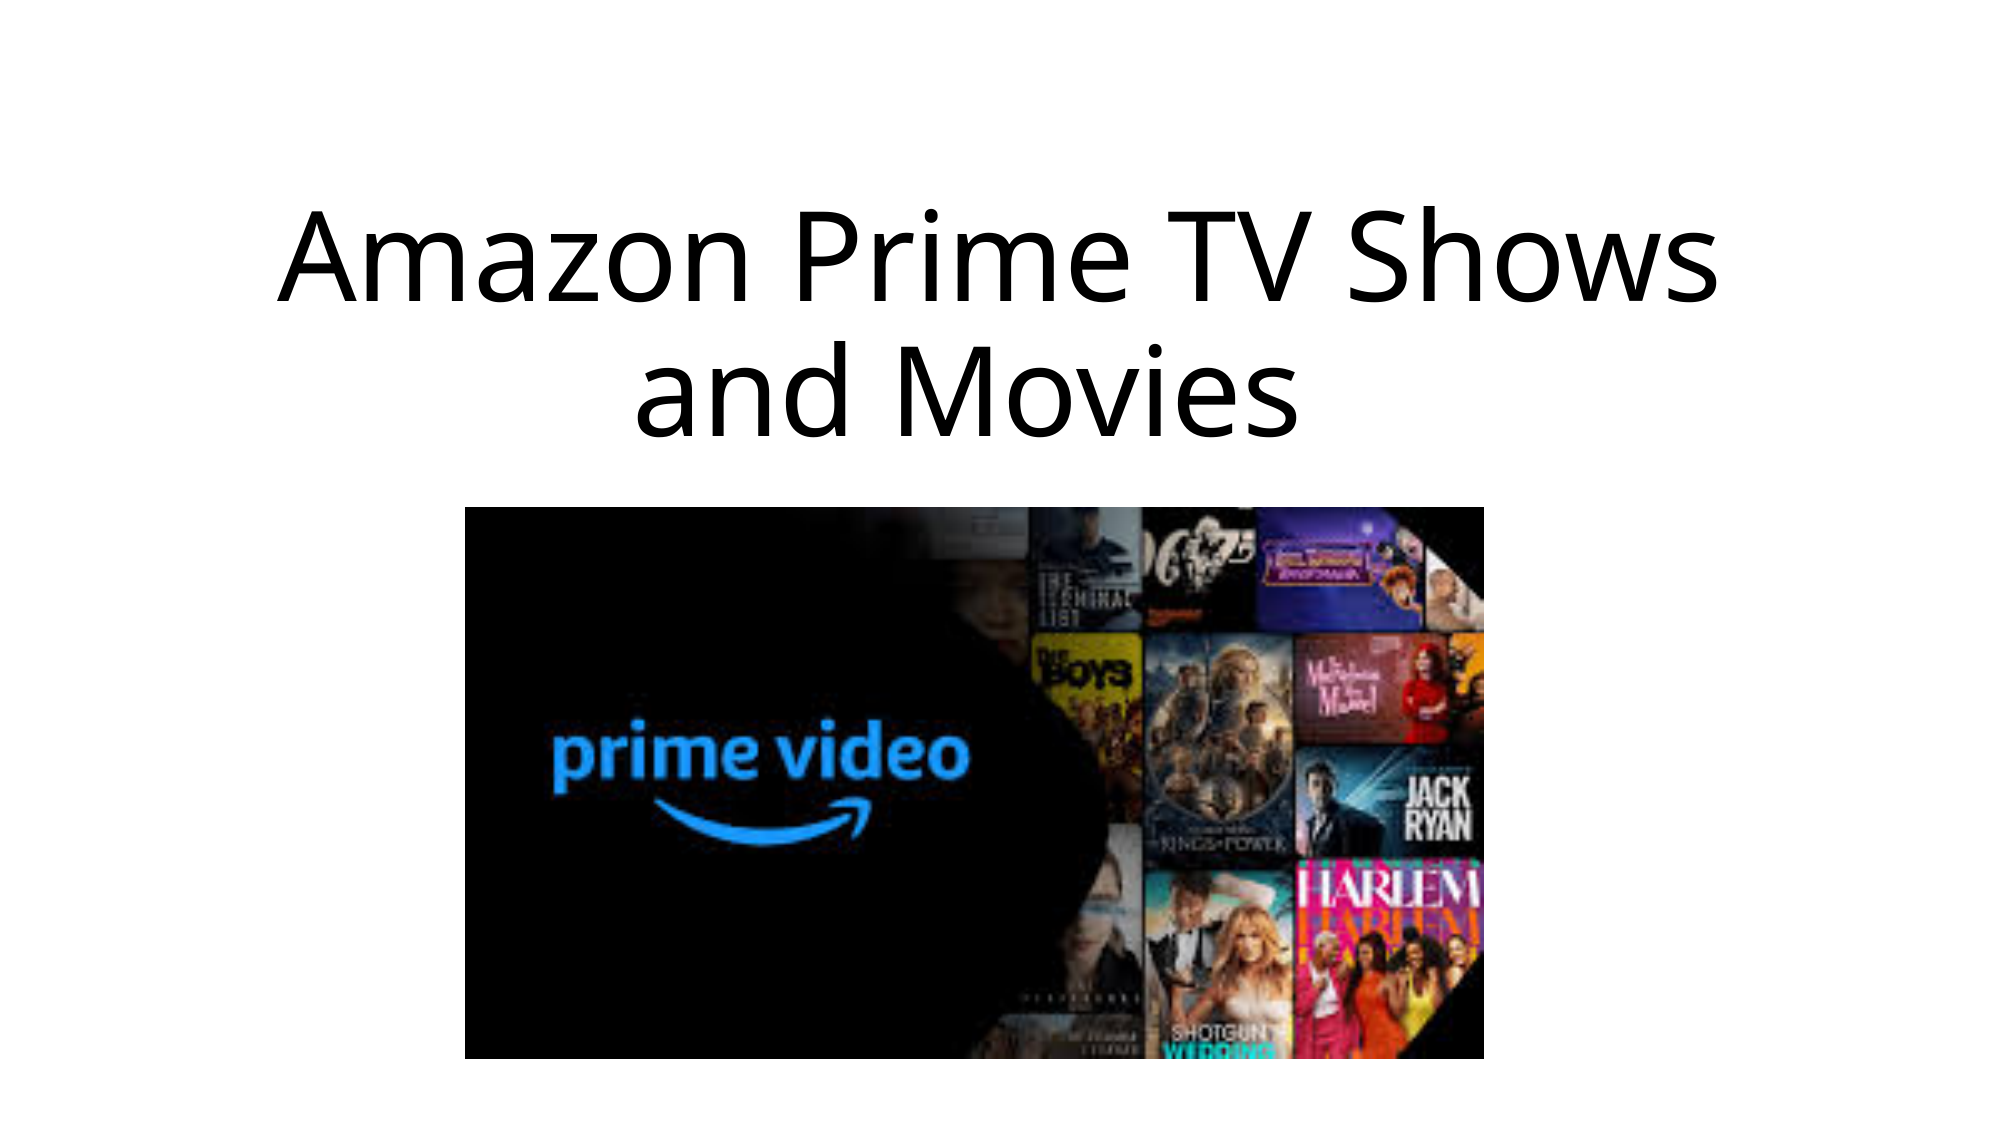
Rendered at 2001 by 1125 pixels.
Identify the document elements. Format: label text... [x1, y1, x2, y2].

picture [465, 507, 1485, 1059]
title Amazon Prime TV Shows and Movies [249, 79, 1750, 471]
